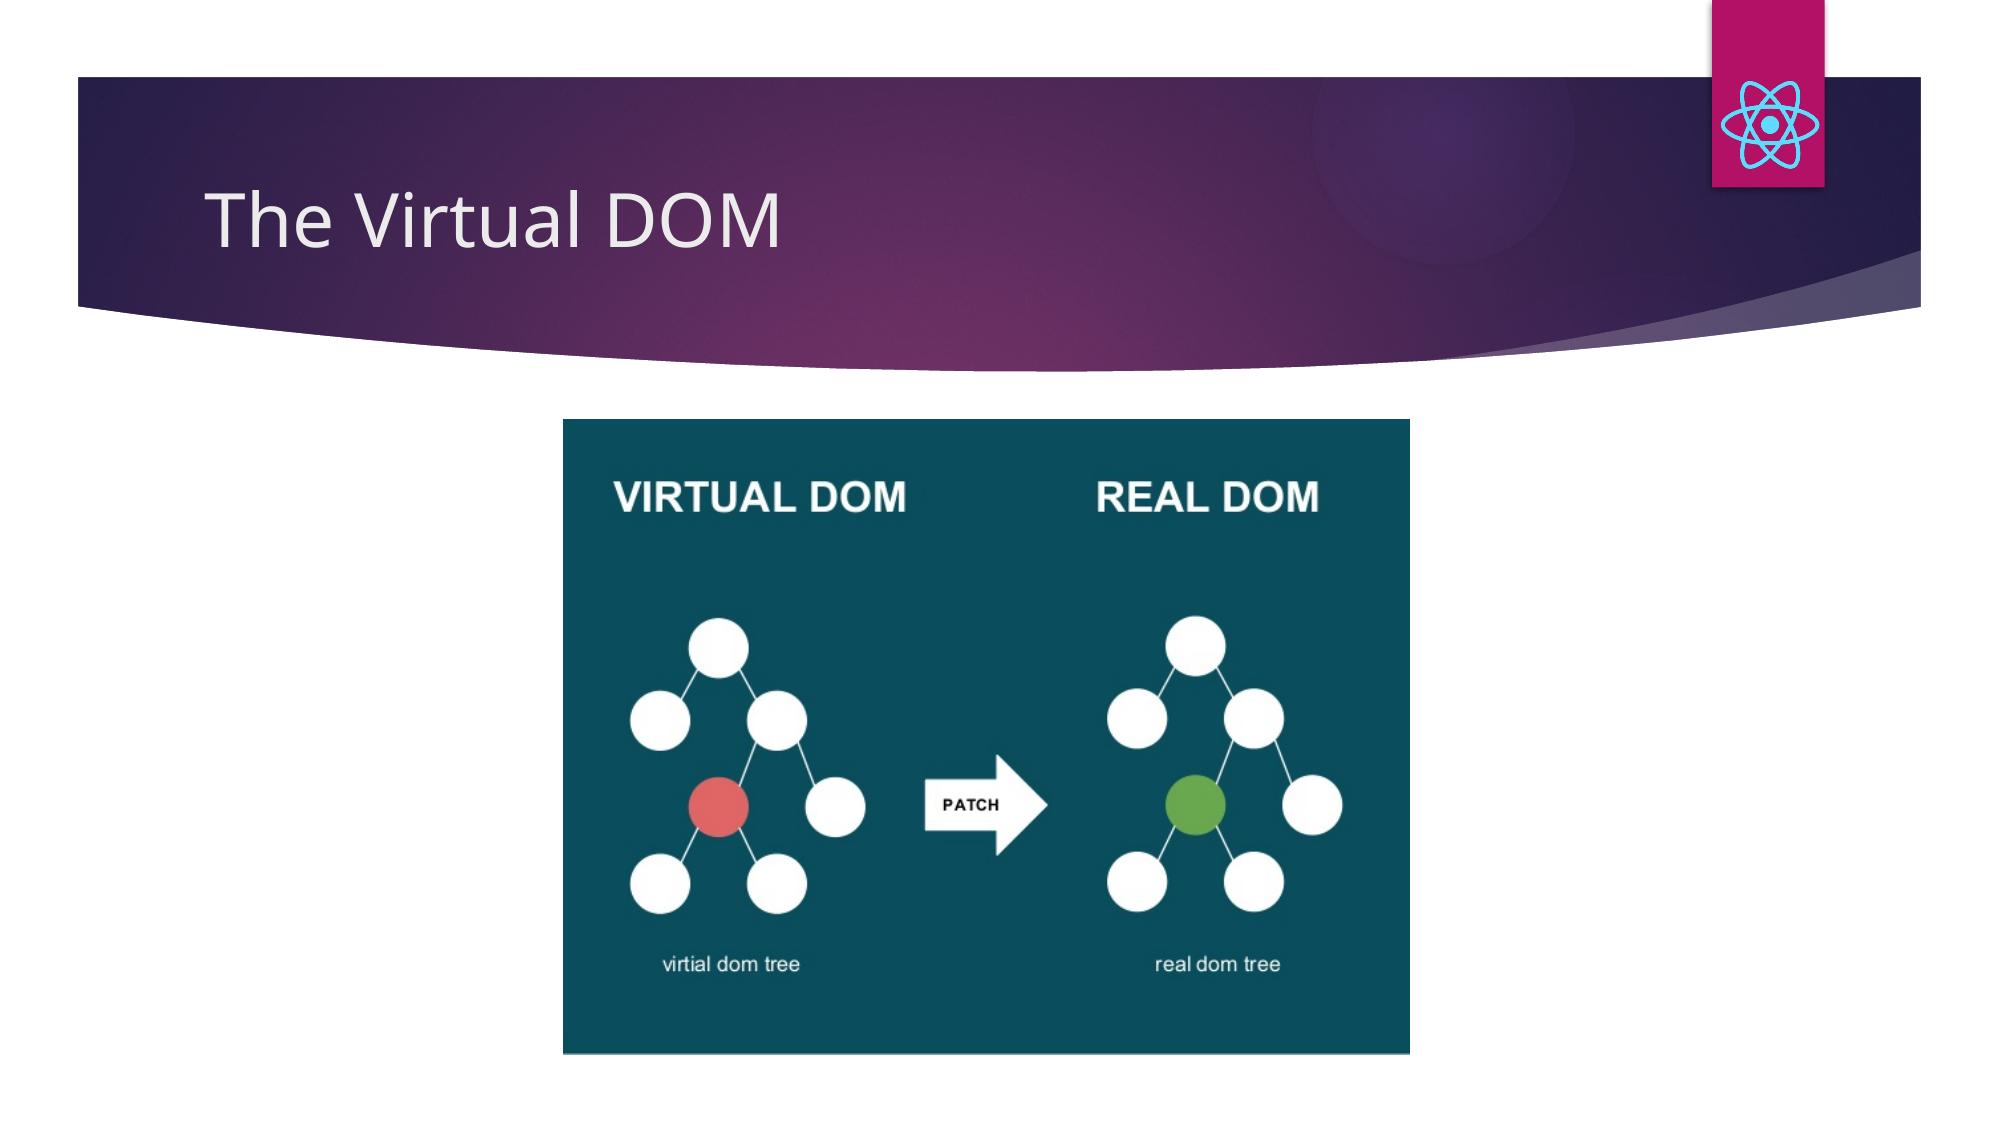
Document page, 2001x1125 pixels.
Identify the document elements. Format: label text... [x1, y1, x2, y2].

picture [563, 419, 1411, 1056]
picture [1685, 65, 1855, 185]
title The Virtual DOM [189, 159, 1627, 276]
